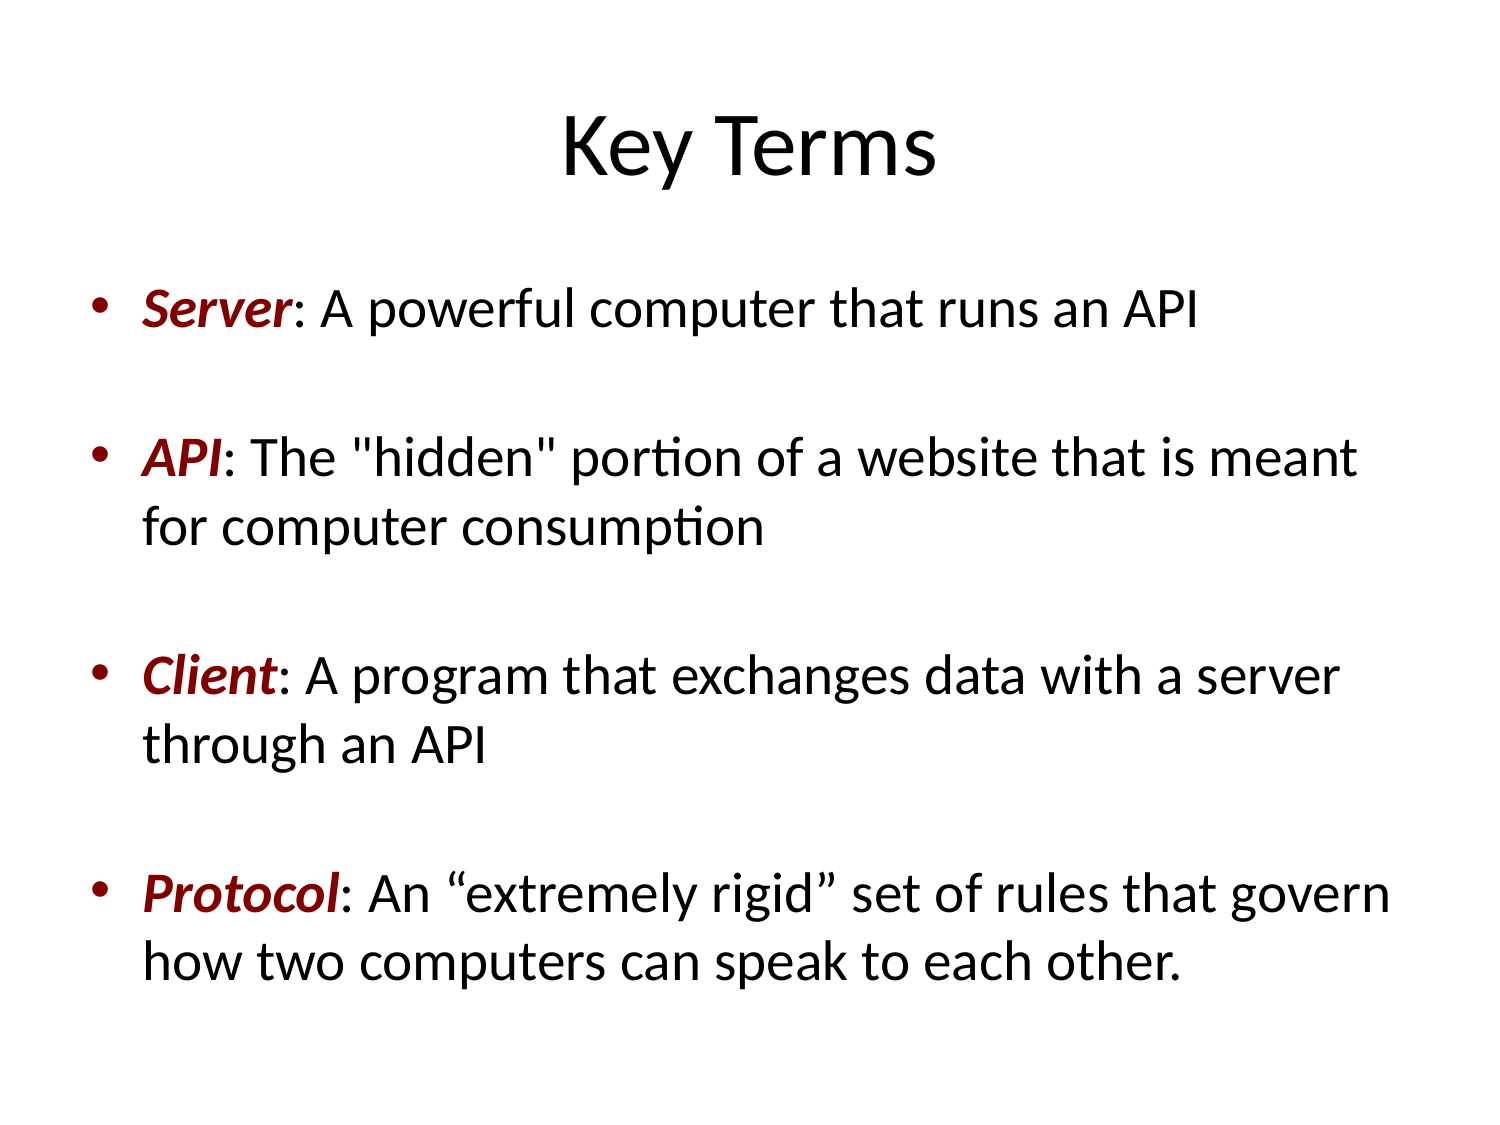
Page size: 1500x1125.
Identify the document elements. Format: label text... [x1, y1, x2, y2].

title Key Terms [75, 45, 1425, 233]
list Server: A powerful computer that runs an API API: The "hidden" portion of a website that is meant for computer consumption Client: A program that exchanges data with a server through an API Protocol: An “extremely rigid” set of rules that govern how two computers can speak to each other. [75, 262, 1425, 1005]
